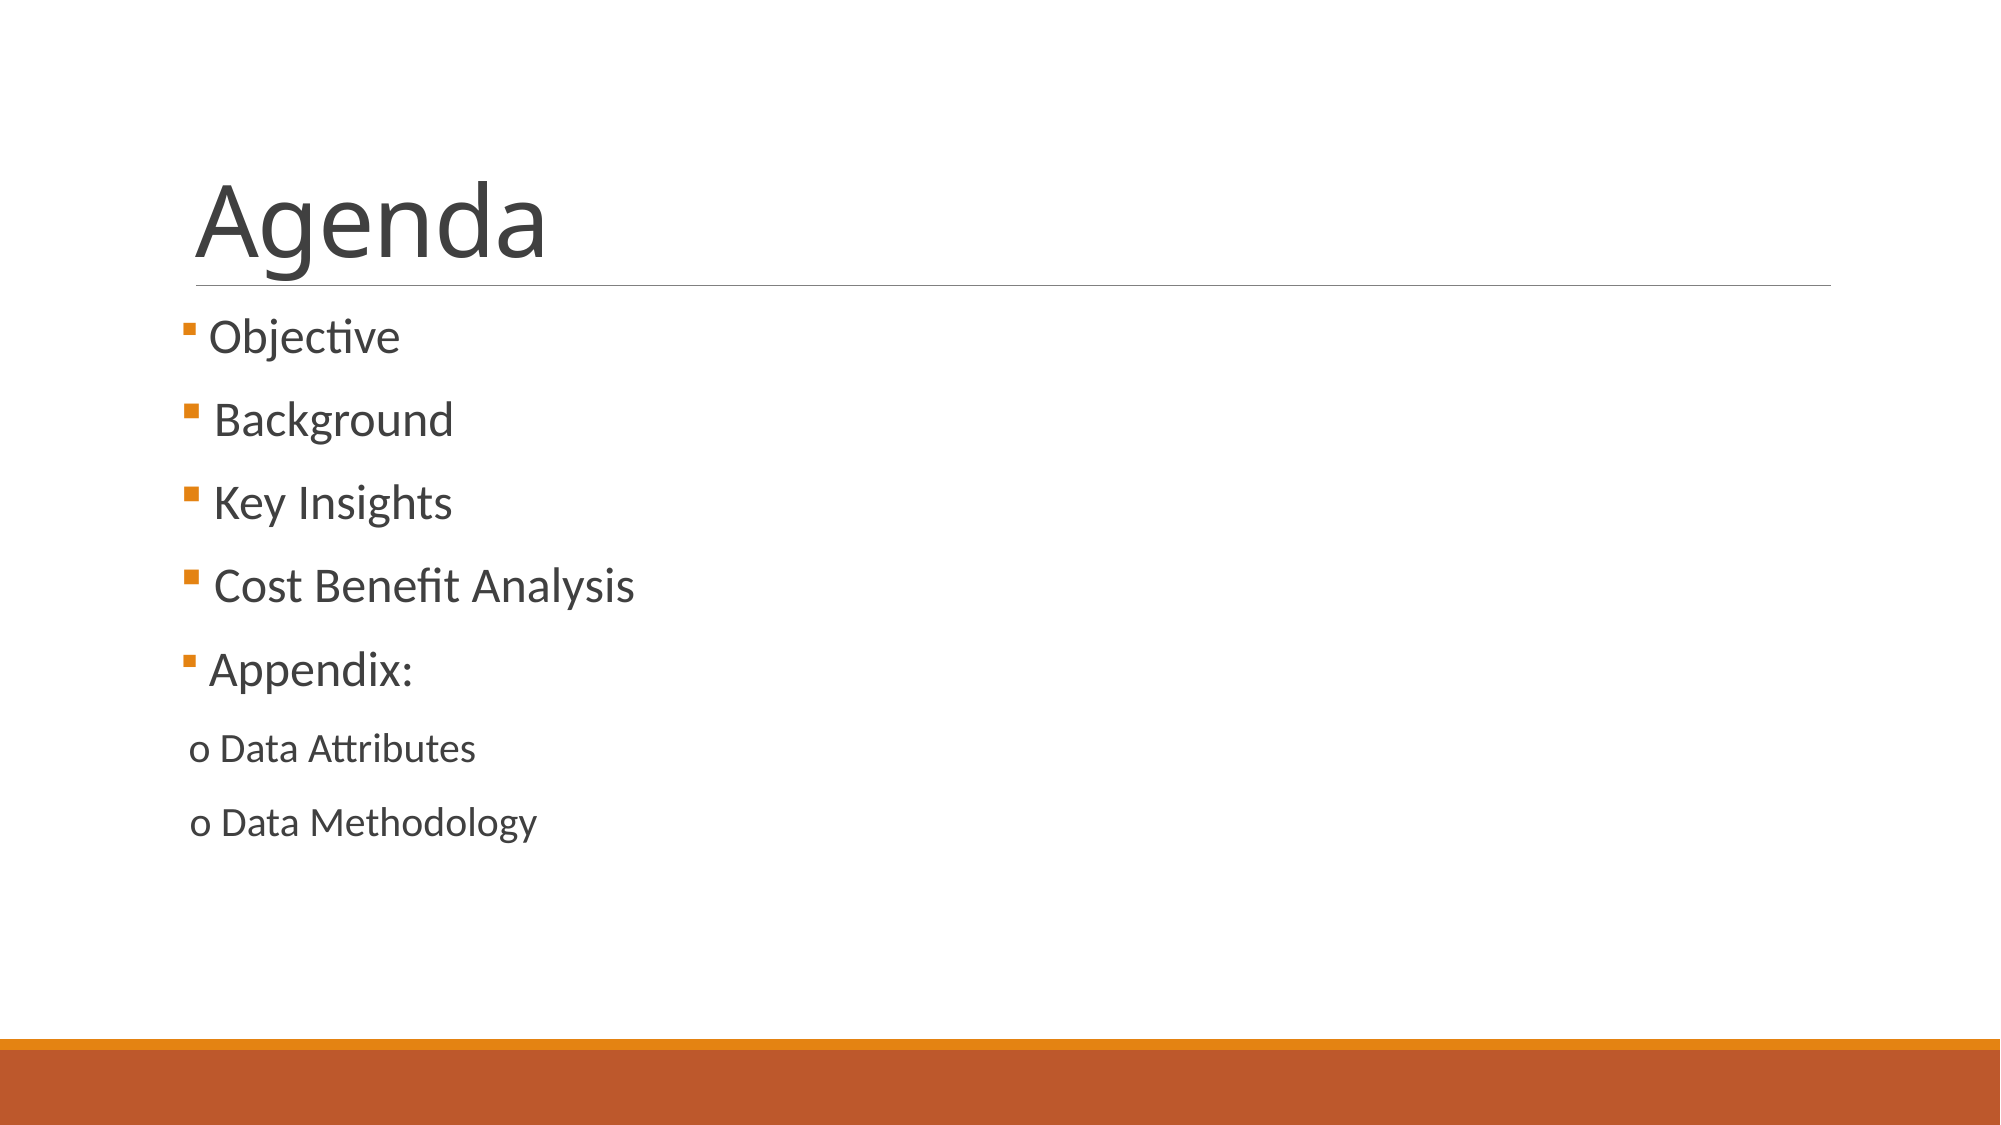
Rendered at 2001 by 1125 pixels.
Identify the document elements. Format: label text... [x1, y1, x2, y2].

list Objective Background Key Insights Cost Benefit Analysis Appendix: o Data Attributes o Data Methodology [180, 302, 1830, 963]
title Agenda [180, 47, 1830, 285]
